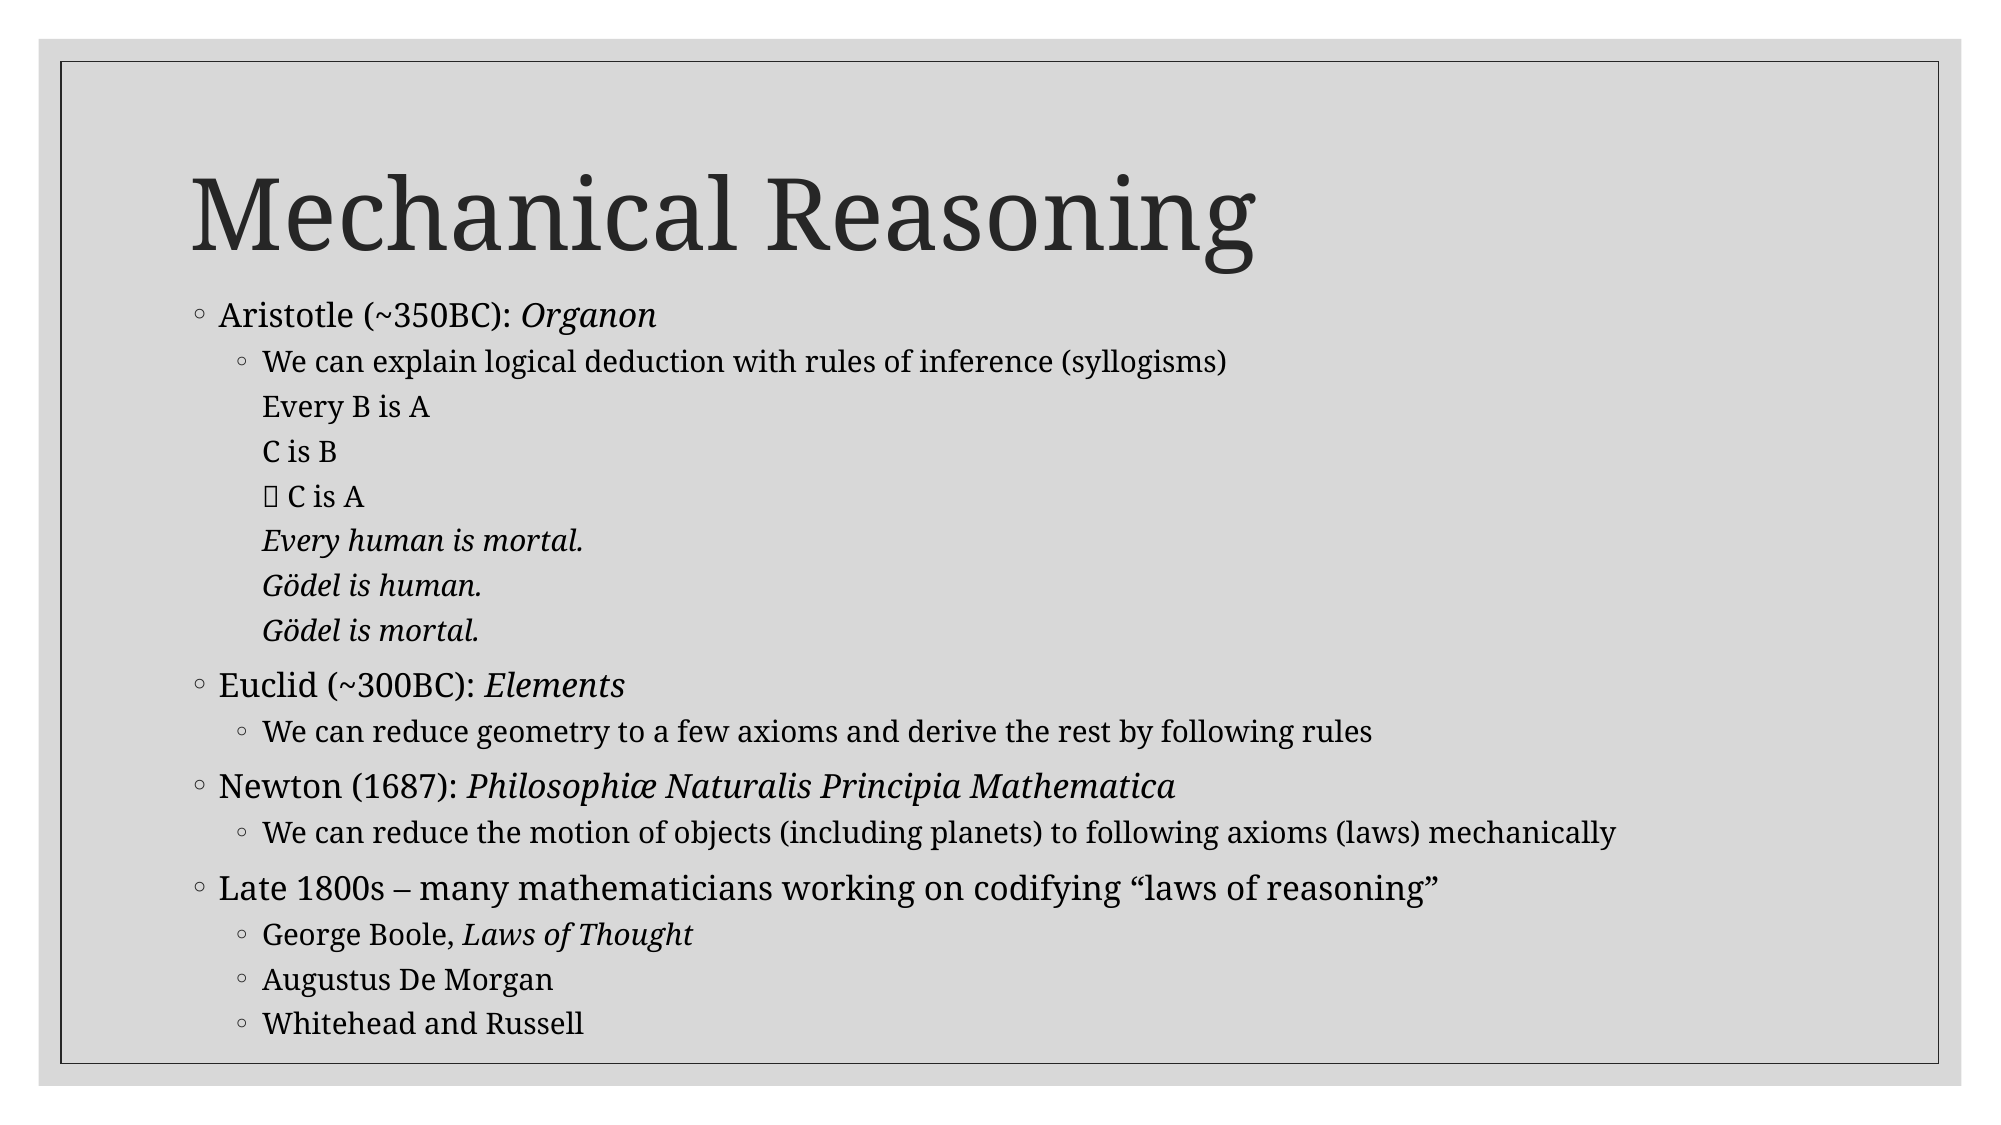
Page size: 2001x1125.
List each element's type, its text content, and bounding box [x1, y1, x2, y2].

title Mechanical Reasoning [174, 105, 1825, 286]
list Aristotle (~350BC): Organon We can explain logical deduction with rules of inference (syllogisms) Every B is A C is B  C is A Every human is mortal. Gödel is human. Gödel is mortal. Euclid (~300BC): Elements We can reduce geometry to a few axioms and derive the rest by following rules Newton (1687): Philosophiæ Naturalis Principia Mathematica We can reduce the motion of objects (including planets) to following axioms (laws) mechanically Late 1800s – many mathematicians working on codifying “laws of reasoning” George Boole, Laws of Thought Augustus De Morgan Whitehead and Russell [174, 286, 1825, 1052]
